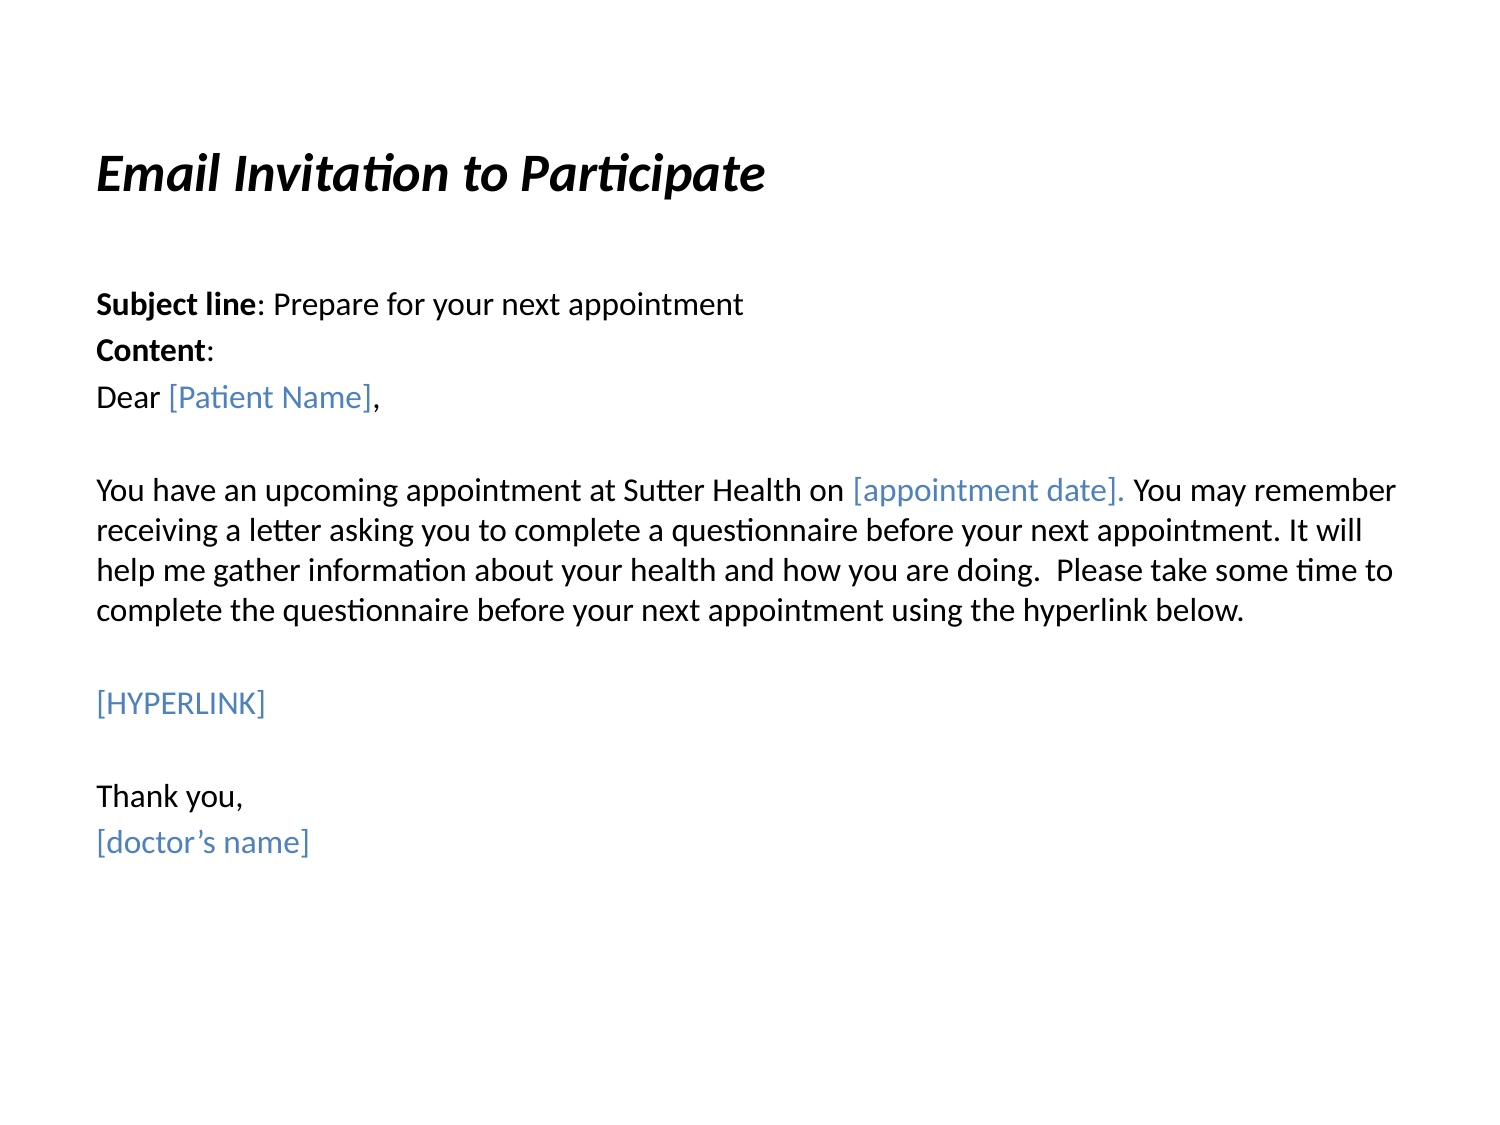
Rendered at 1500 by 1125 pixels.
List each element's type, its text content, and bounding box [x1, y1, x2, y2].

list Email Invitation to Participate Subject line: Prepare for your next appointment Content: Dear [Patient Name], You have an upcoming appointment at Sutter Health on [appointment date]. You may remember receiving a letter asking you to complete a questionnaire before your next appointment. It will help me gather information about your health and how you are doing. Please take some time to complete the questionnaire before your next appointment using the hyperlink below. [HYPERLINK] Thank you, [doctor’s name] [81, 129, 1425, 1082]
